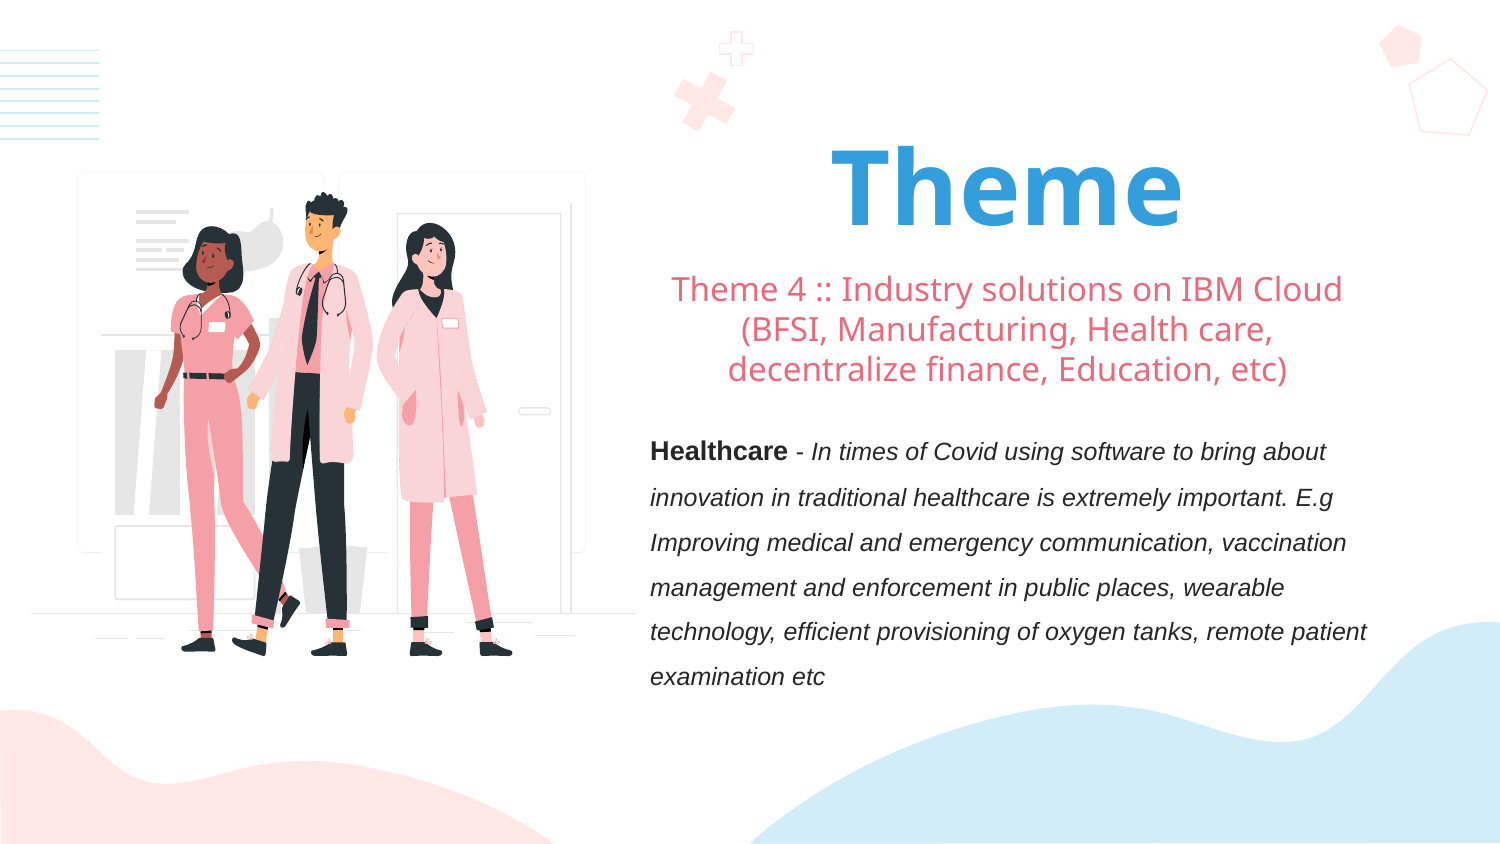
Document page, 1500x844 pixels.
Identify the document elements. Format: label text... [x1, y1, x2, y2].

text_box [30, 171, 636, 674]
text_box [0, 50, 99, 140]
title Theme [791, 117, 1225, 228]
subtitle Theme 4 :: Industry solutions on IBM Cloud (BFSI, Manufacturing, Health care, decentralize finance, Education, etc) [640, 228, 1381, 402]
text_box Healthcare - In times of Covid using software to bring about innovation in traditional healthcare is extremely important. E.g Improving medical and emergency communication, vaccination management and enforcement in public places, wearable technology, efficient provisioning of oxygen tanks, remote patient examination etc [635, 402, 1427, 762]
